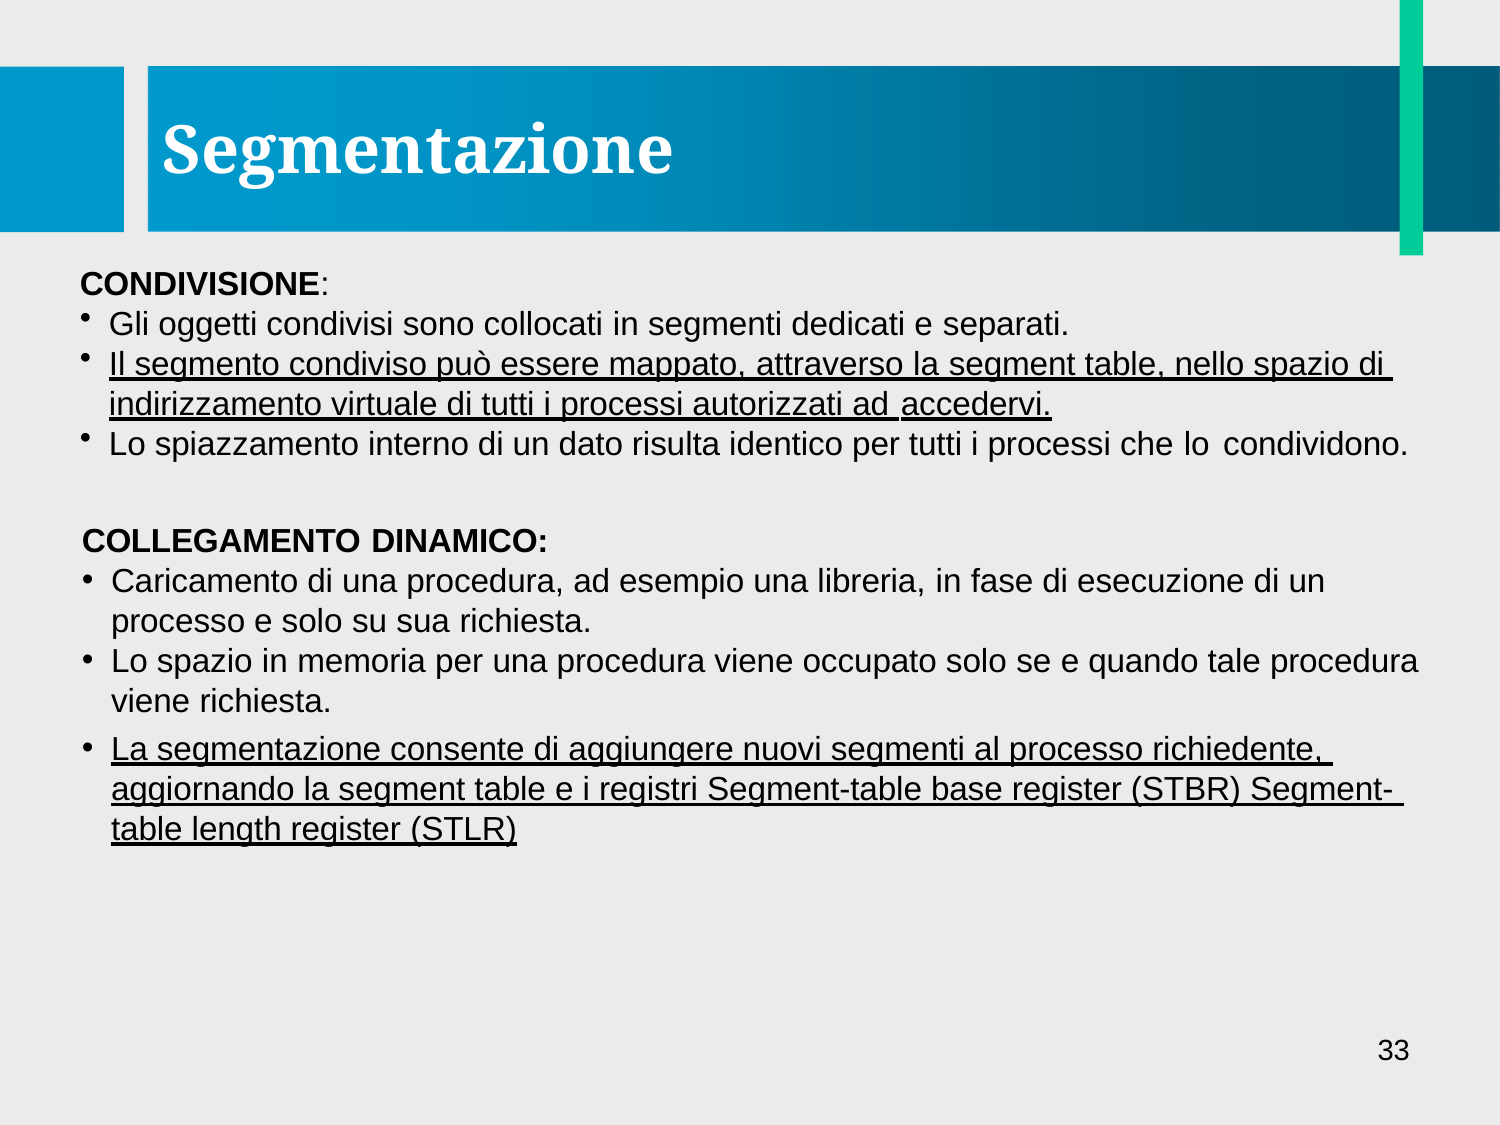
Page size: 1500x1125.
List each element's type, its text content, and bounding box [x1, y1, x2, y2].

text_box 33 [1375, 1029, 1413, 1067]
text_box [0, 66, 124, 233]
title Segmentazione [147, 64, 1400, 260]
text_box [1399, 0, 1424, 256]
text_box CONDIVISIONE: Gli oggetti condivisi sono collocati in segmenti dedicati e separati. Il segmento condiviso può essere mappato, attraverso la segment table, nello spazio di indirizzamento virtuale di tutti i processi autorizzati ad accedervi. Lo spiazzamento interno di un dato risulta identico per tutti i processi che lo condividono. COLLEGAMENTO DINAMICO: Caricamento di una procedura, ad esempio una libreria, in fase di esecuzione di un processo e solo su sua richiesta. Lo spazio in memoria per una procedura viene occupato solo se e quando tale procedura viene richiesta. La segmentazione consente di aggiungere nuovi segmenti al processo richiedente, aggiornando la segment table e i registri Segment-table base register (STBR) Segment- table length register (STLR) [77, 260, 1447, 847]
text_box [1424, 66, 1500, 232]
